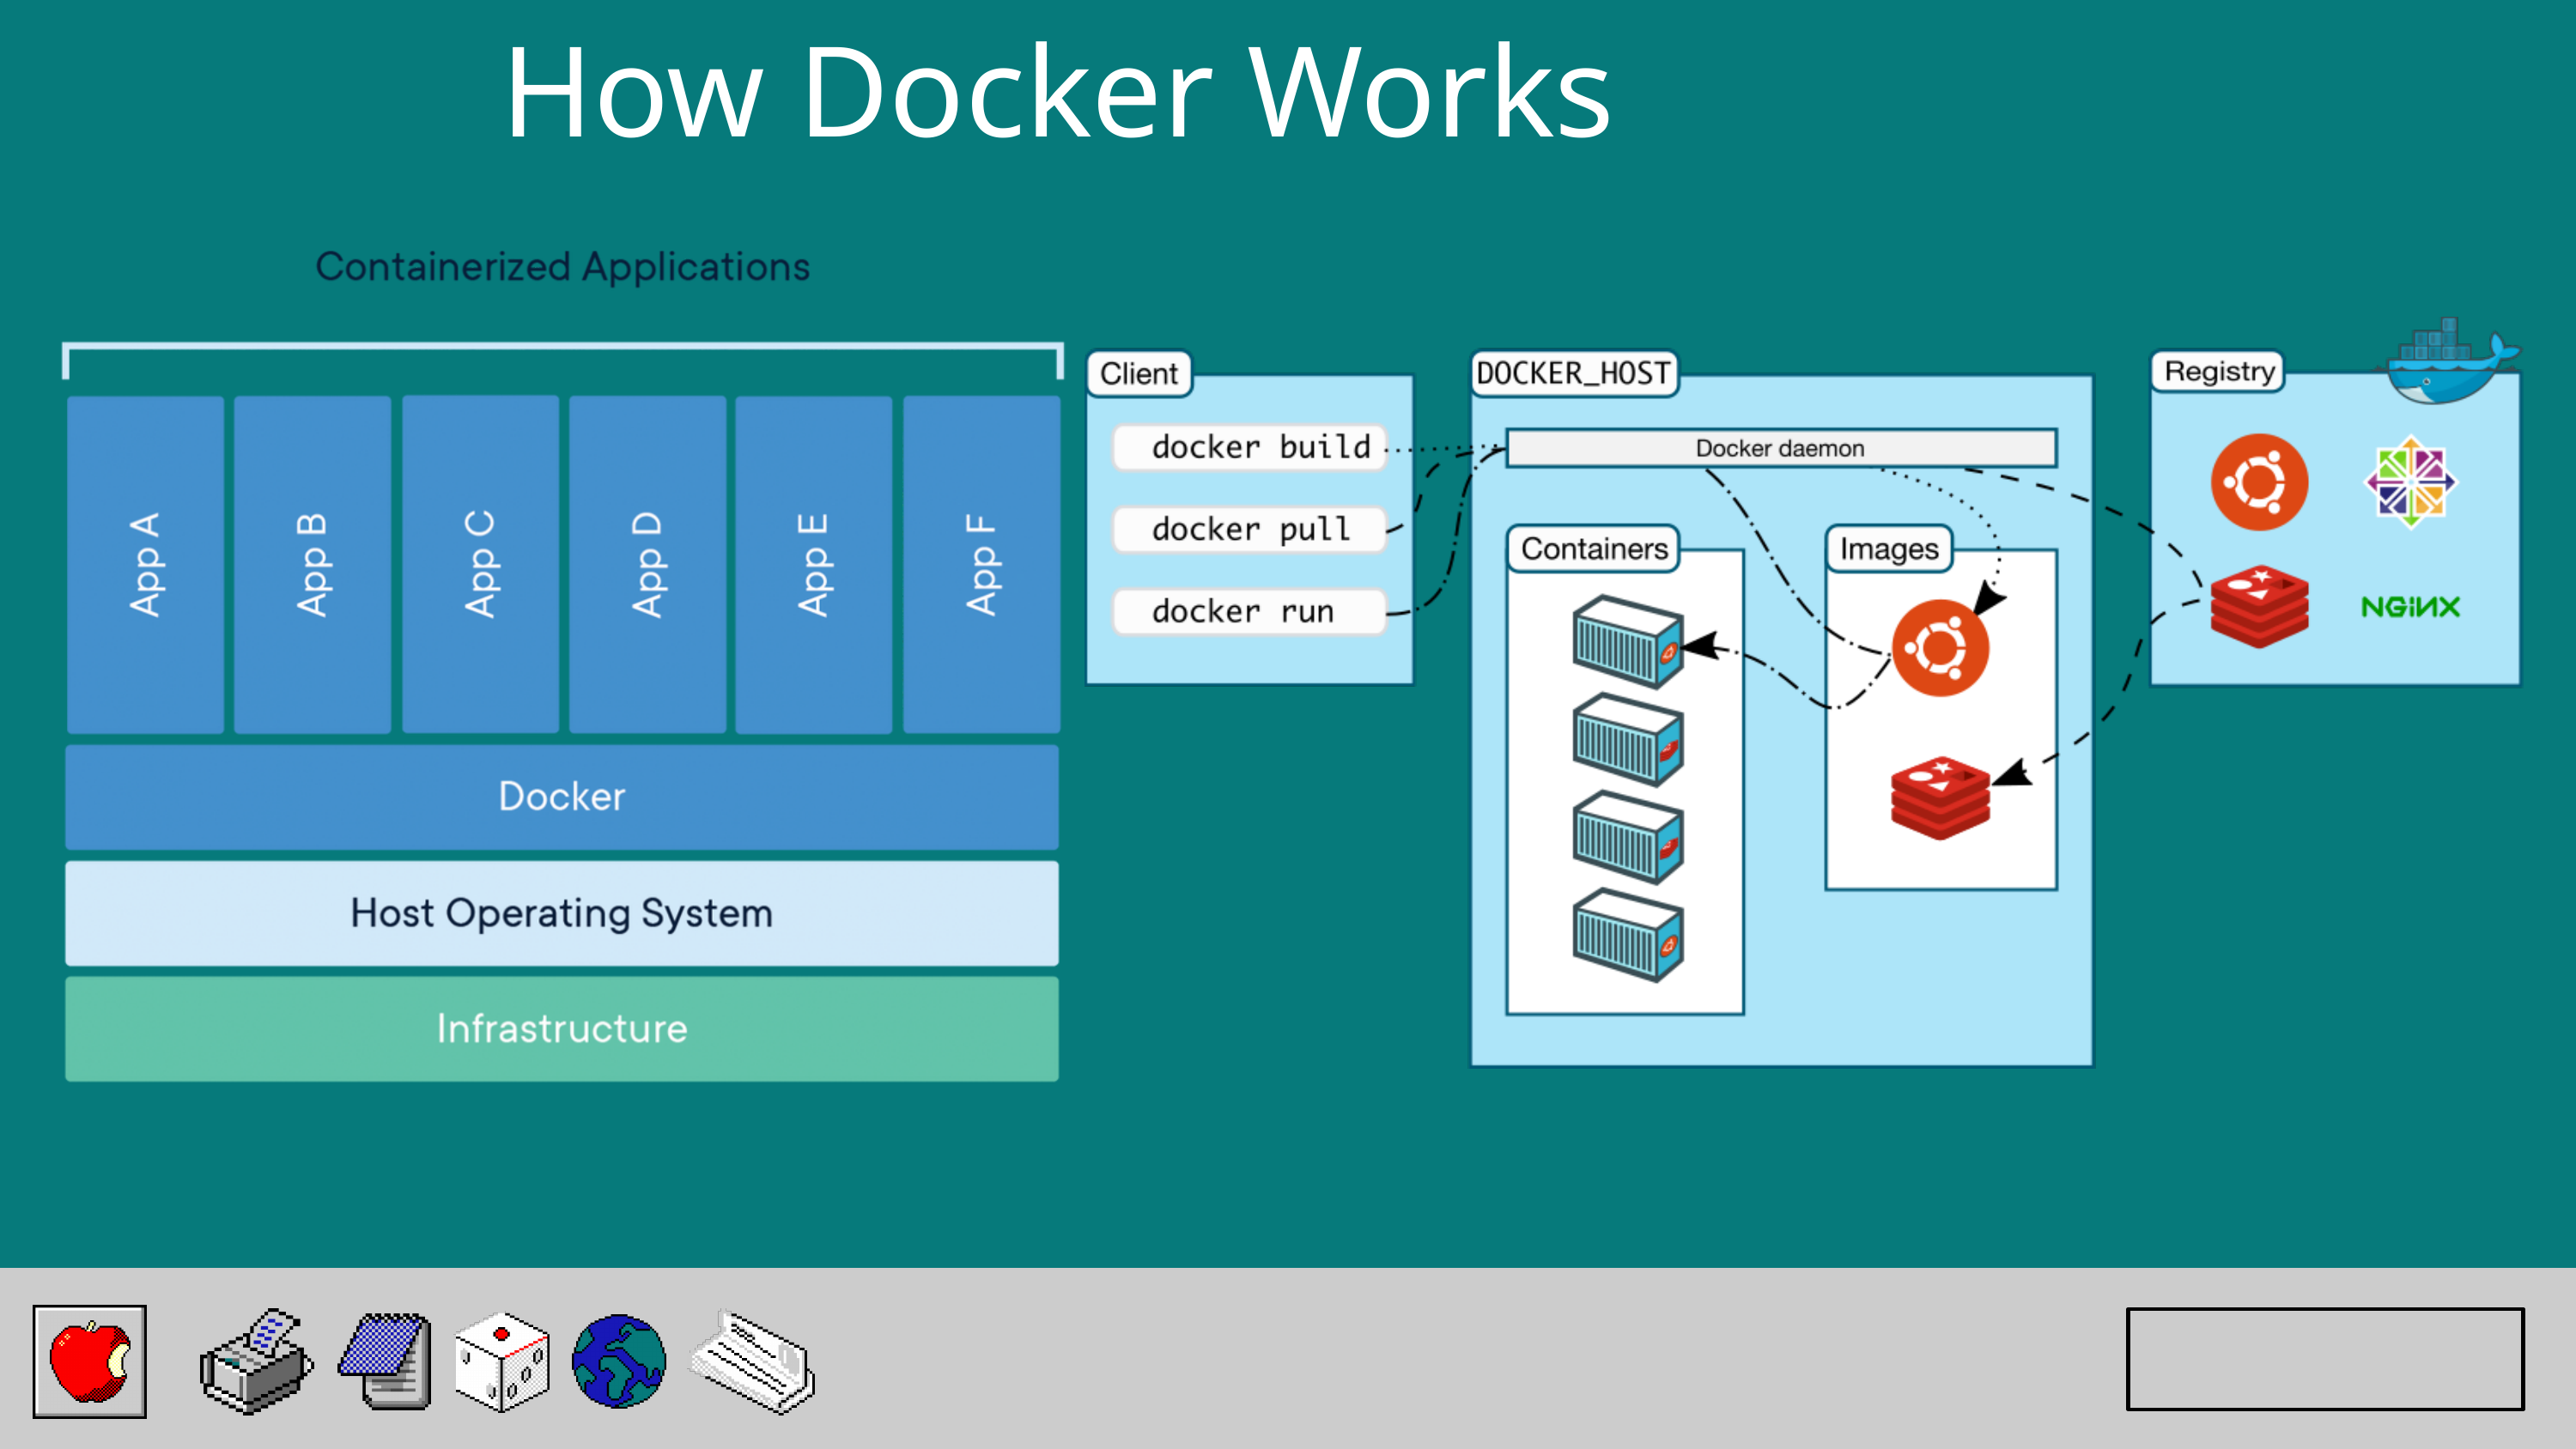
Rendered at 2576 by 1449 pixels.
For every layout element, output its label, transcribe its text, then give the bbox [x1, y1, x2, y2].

picture [686, 1307, 815, 1416]
picture [453, 1310, 550, 1413]
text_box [2128, 1308, 2524, 1410]
text_box How Docker Works [501, 37, 2102, 162]
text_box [0, 1274, 2576, 1449]
picture [0, 236, 2524, 1088]
picture [572, 1314, 667, 1410]
picture [200, 1307, 314, 1416]
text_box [33, 1304, 148, 1419]
picture [337, 1313, 431, 1410]
